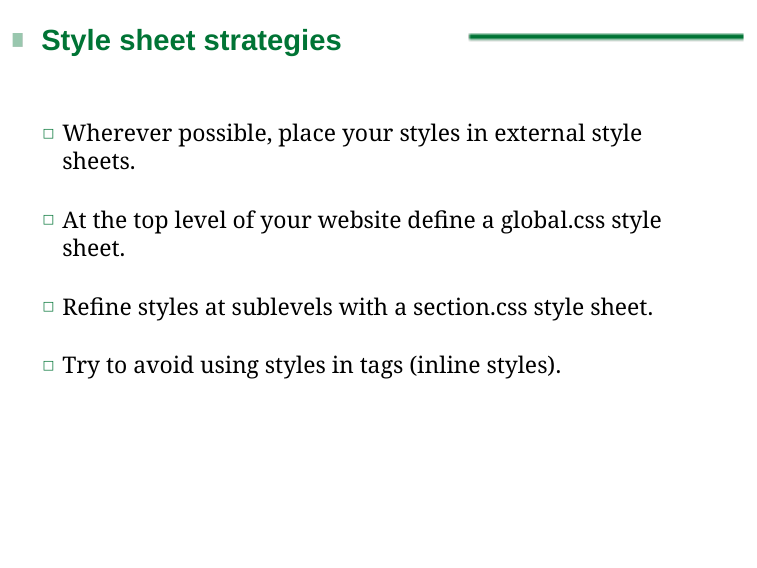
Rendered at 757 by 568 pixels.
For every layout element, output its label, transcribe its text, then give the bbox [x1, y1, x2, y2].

list Wherever possible, place your styles in external style sheets. At the top level of your website define a global.css style sheet. Refine styles at sublevels with a section.css style sheet. Try to avoid using styles in tags (inline styles). [40, 118, 693, 372]
title Style sheet strategies [0, 21, 518, 57]
picture [12, 33, 745, 47]
